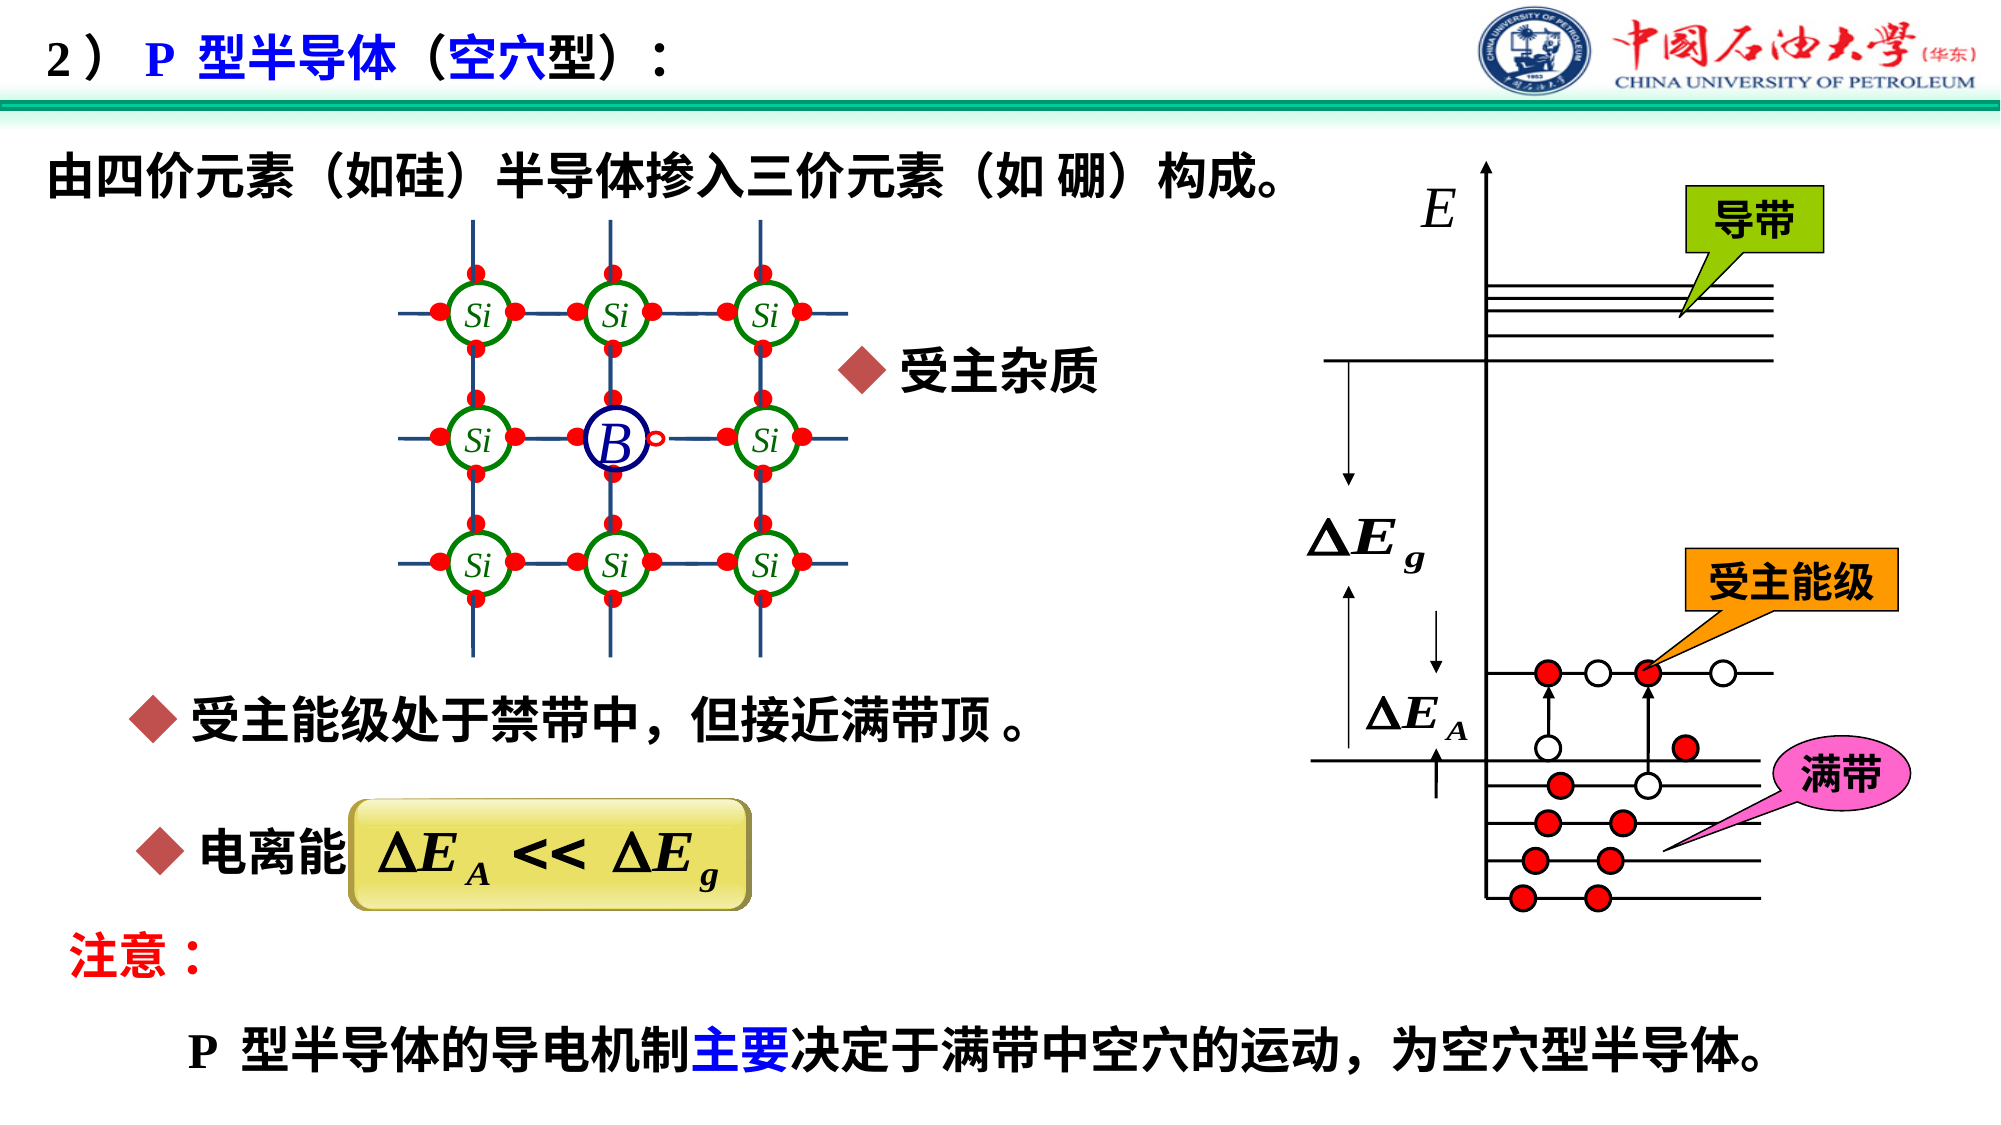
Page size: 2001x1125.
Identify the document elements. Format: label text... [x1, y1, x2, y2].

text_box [113, 798, 753, 912]
text_box P 型半导体的导电机制主要决定于满带中空穴的运动，为空穴型半导体。 [173, 1011, 1945, 1087]
text_box 注意 ： [19, 916, 307, 992]
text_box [397, 219, 849, 658]
text_box ◆受主能级处于禁带中，但接近满带顶 。 [114, 680, 1289, 756]
text_box ◆受主杂质 [854, 332, 1136, 408]
picture [1393, 0, 2001, 90]
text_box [1294, 160, 1911, 912]
text_box 2）P 型半导体（空穴型）： [31, 19, 721, 95]
text_box 由四价元素（如硅）半导体掺入三价元素（如 硼）构成。 [7, 137, 1396, 213]
